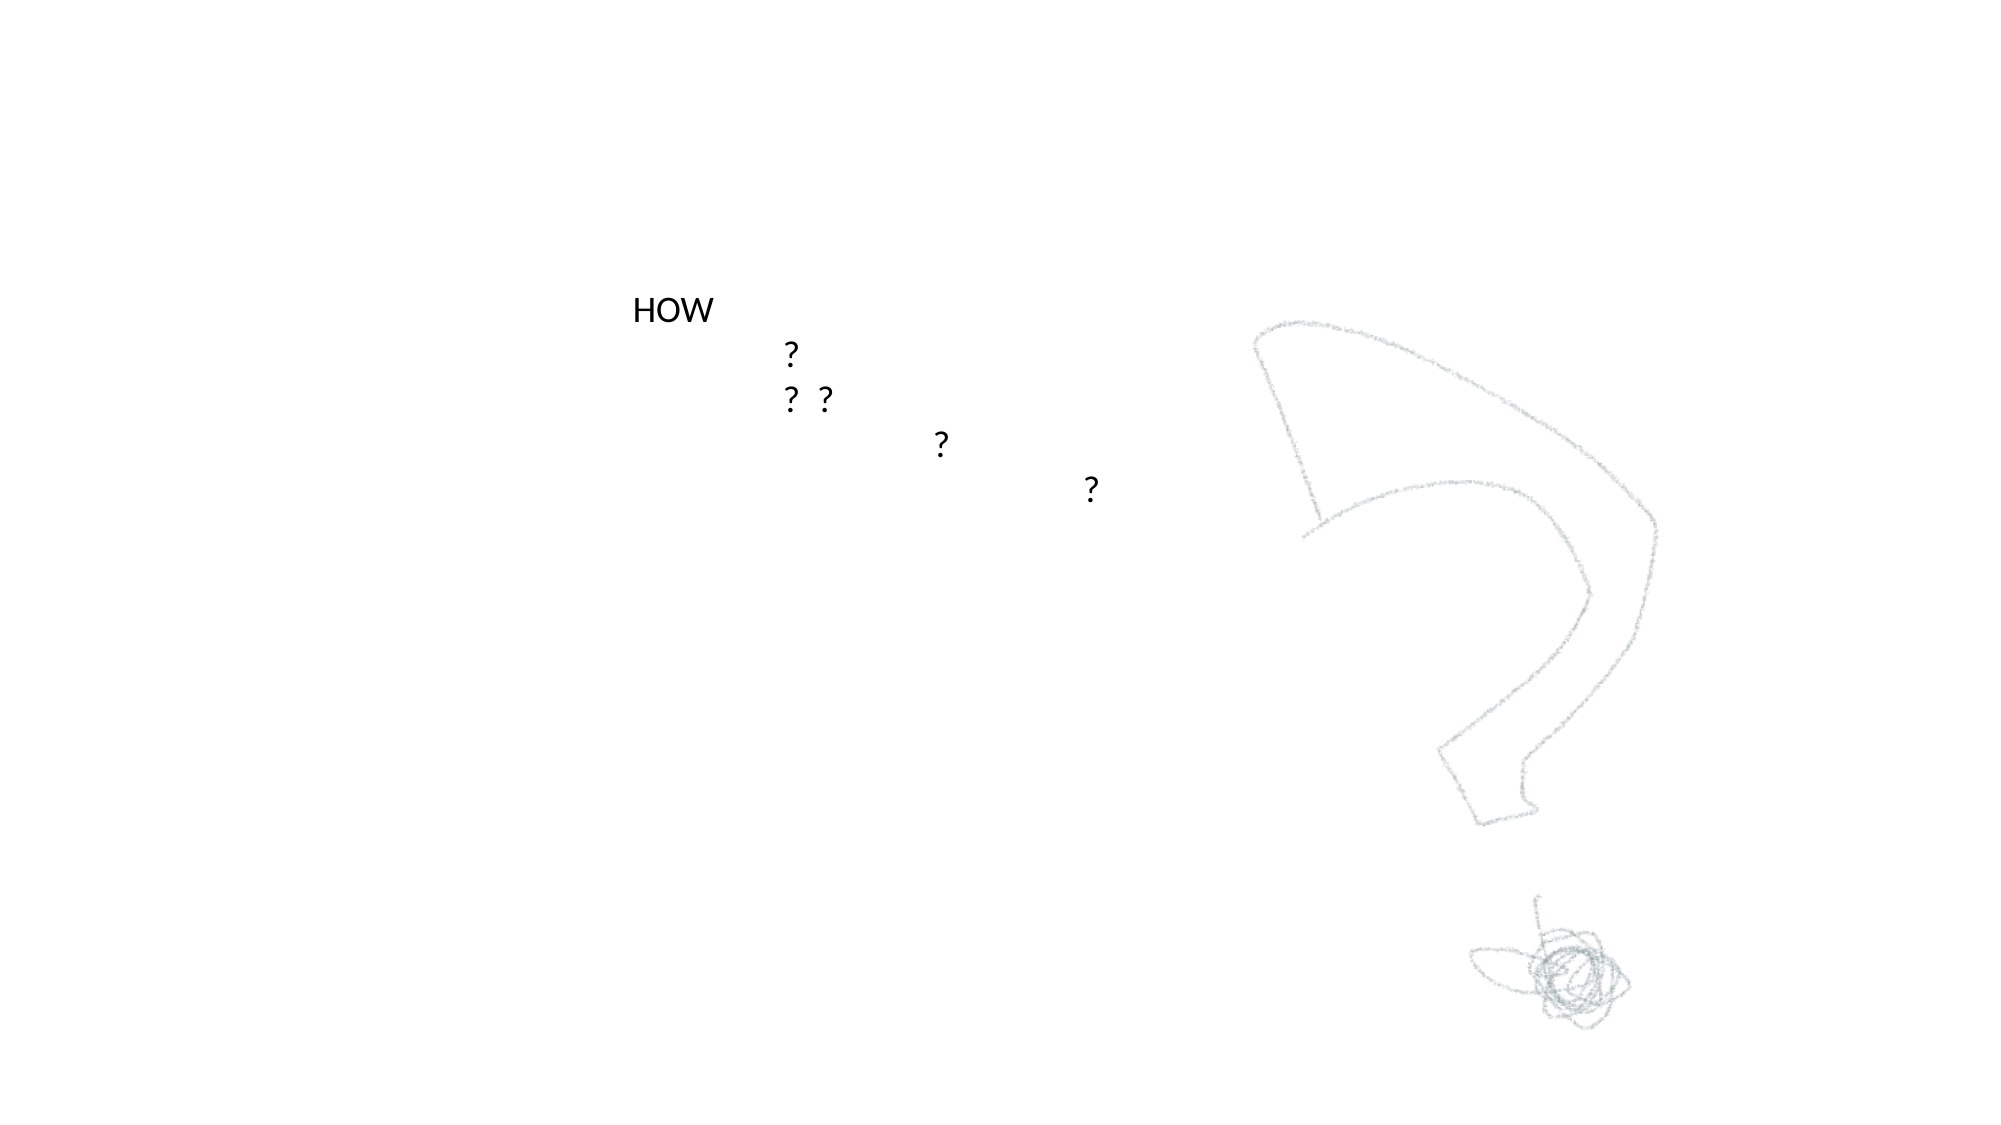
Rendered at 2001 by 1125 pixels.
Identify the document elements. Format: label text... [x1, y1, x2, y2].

text_box HOW ? ? ? ? ? [618, 277, 1417, 517]
picture [1246, 286, 1666, 1062]
